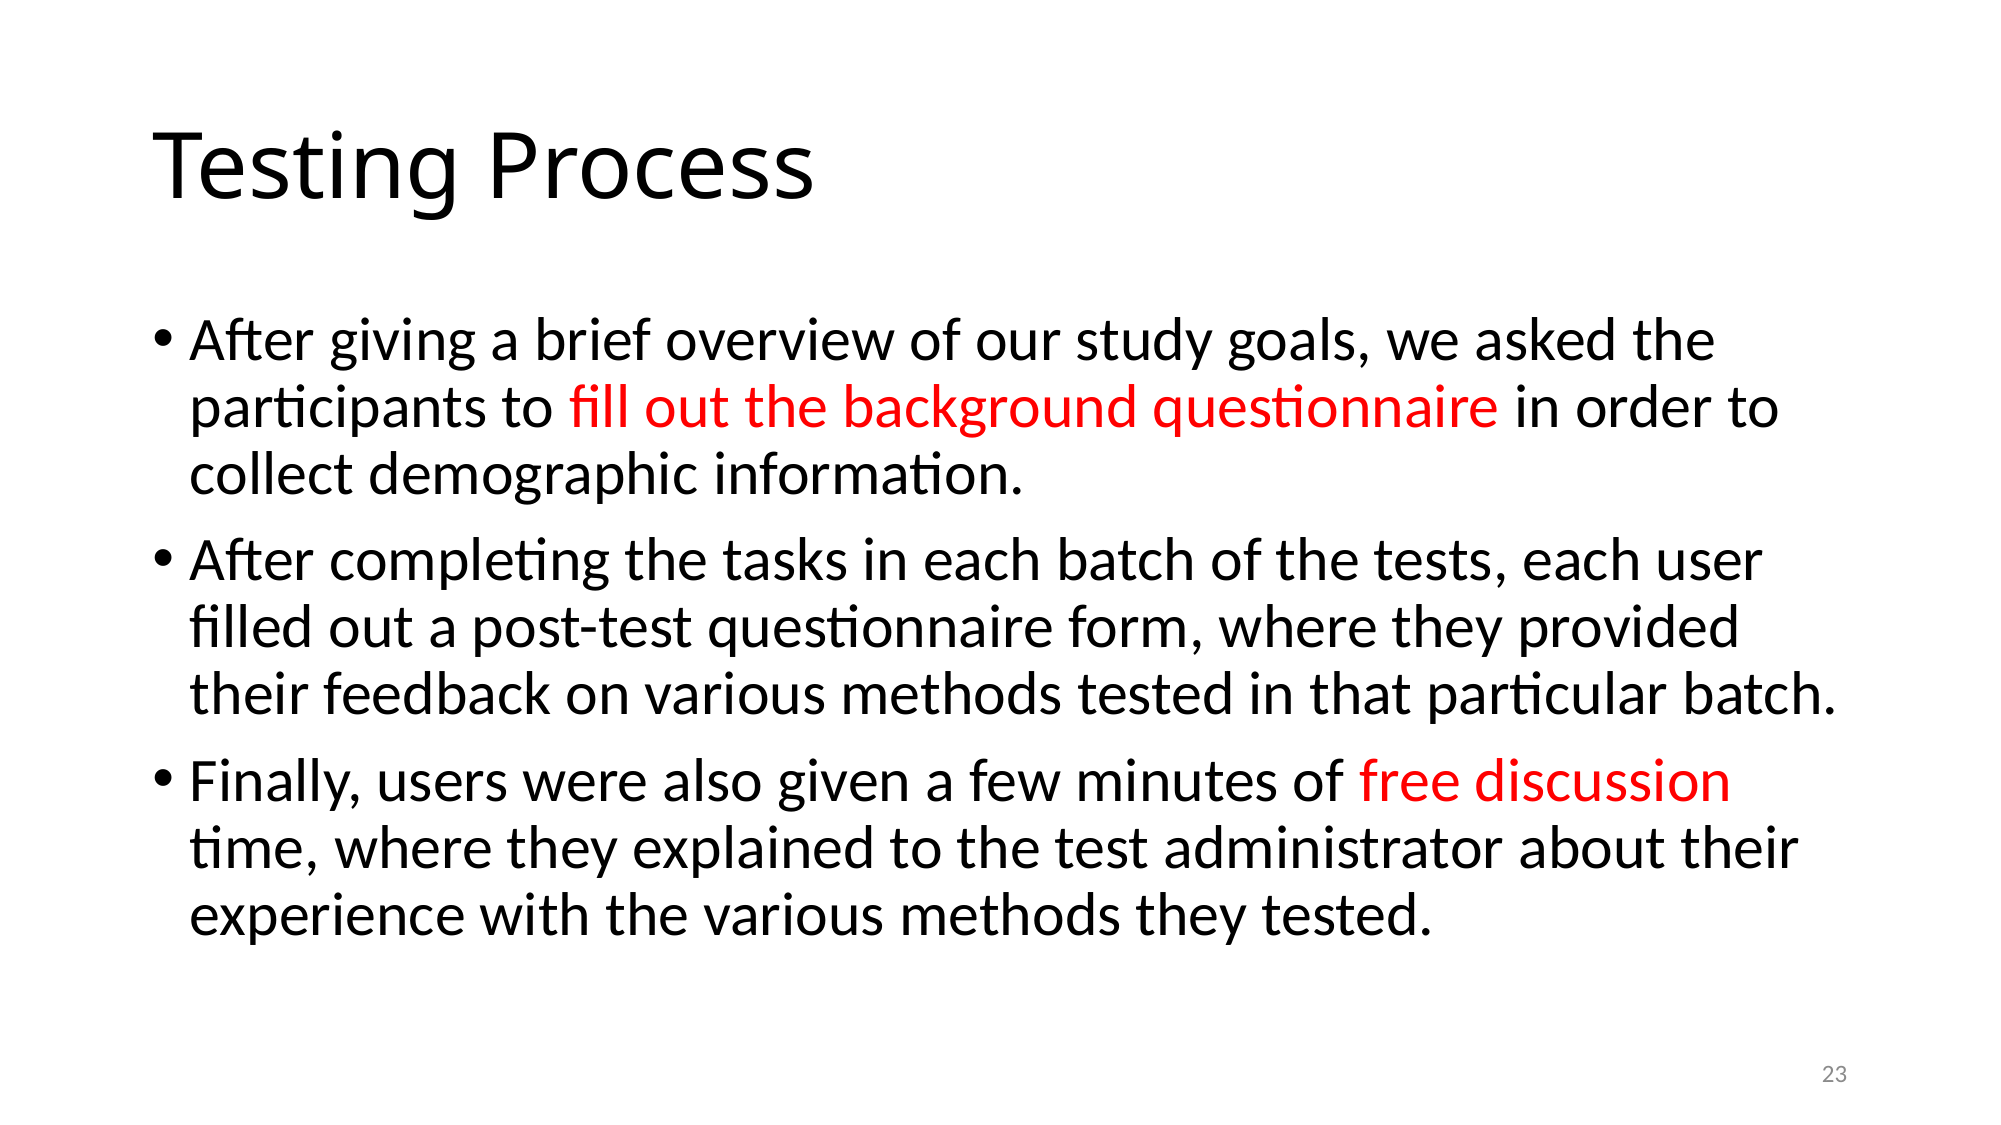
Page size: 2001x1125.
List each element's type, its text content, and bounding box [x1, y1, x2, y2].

title Testing Process [137, 59, 1863, 278]
slide_number 23 [1412, 1042, 1863, 1103]
list After giving a brief overview of our study goals, we asked the participants to fill out the background questionnaire in order to collect demographic information. After completing the tasks in each batch of the tests, each user filled out a post-test questionnaire form, where they provided their feedback on various methods tested in that particular batch. Finally, users were also given a few minutes of free discussion time, where they explained to the test administrator about their experience with the various methods they tested. [137, 299, 1863, 1014]
